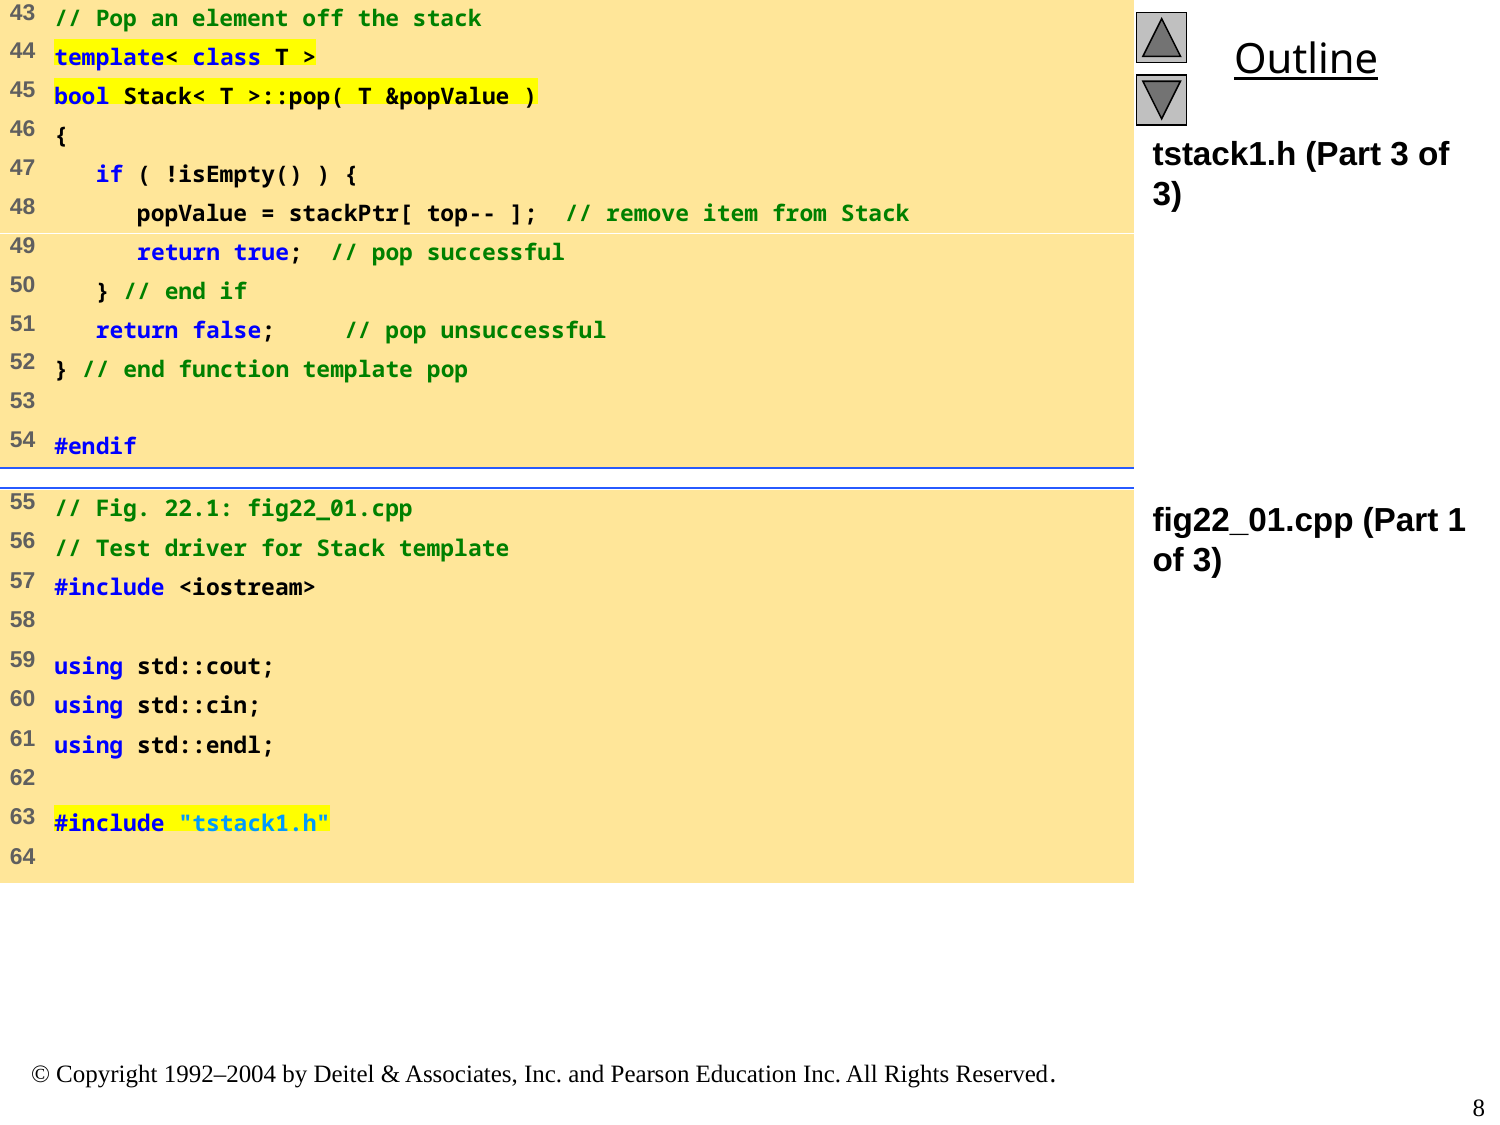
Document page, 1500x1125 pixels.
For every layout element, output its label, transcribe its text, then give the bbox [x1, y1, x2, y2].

subtitle tstack1.h (Part 3 of 3) fig22_01.cpp (Part 1 of 3) [1137, 125, 1500, 1125]
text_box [0, 487, 1136, 924]
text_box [0, 0, 1136, 486]
